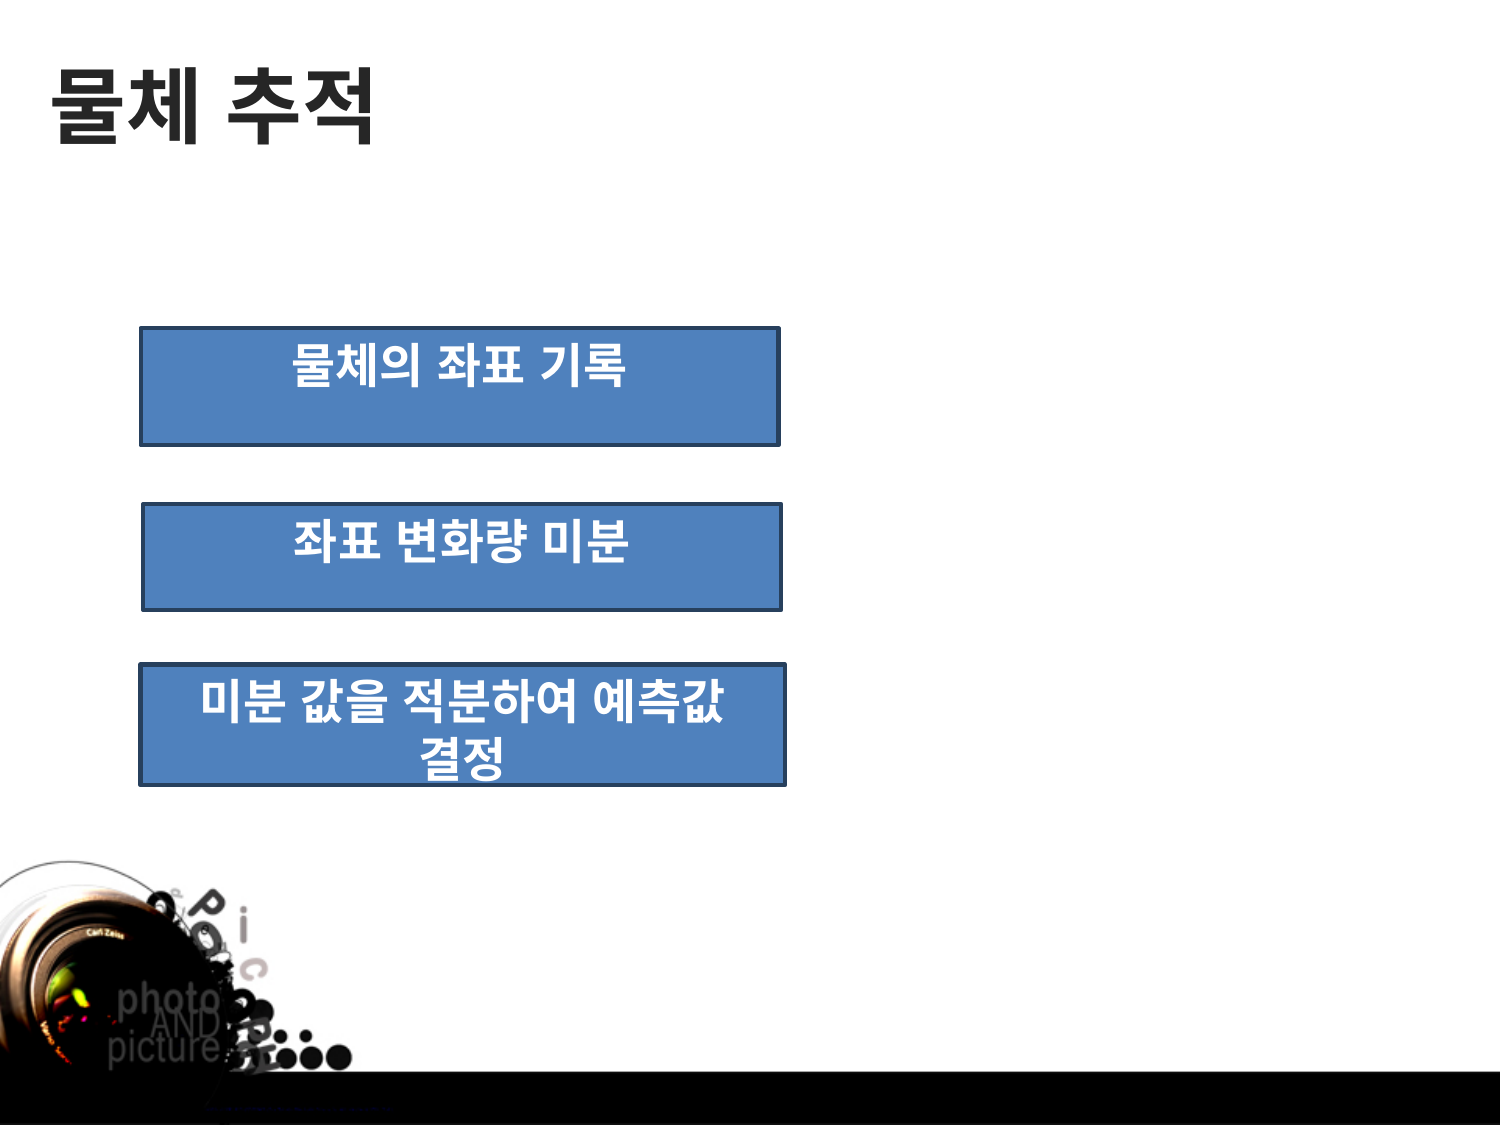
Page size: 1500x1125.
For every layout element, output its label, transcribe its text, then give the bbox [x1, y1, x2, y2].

text_box 물체의 좌표 기록 [139, 326, 781, 447]
picture [0, 0, 1500, 1125]
text_box 미분 값을 적분하여 예측값 결정 [138, 662, 787, 787]
text_box 물체 추적 [35, 46, 1067, 162]
text_box 좌표 변화량 미분 [141, 502, 783, 612]
